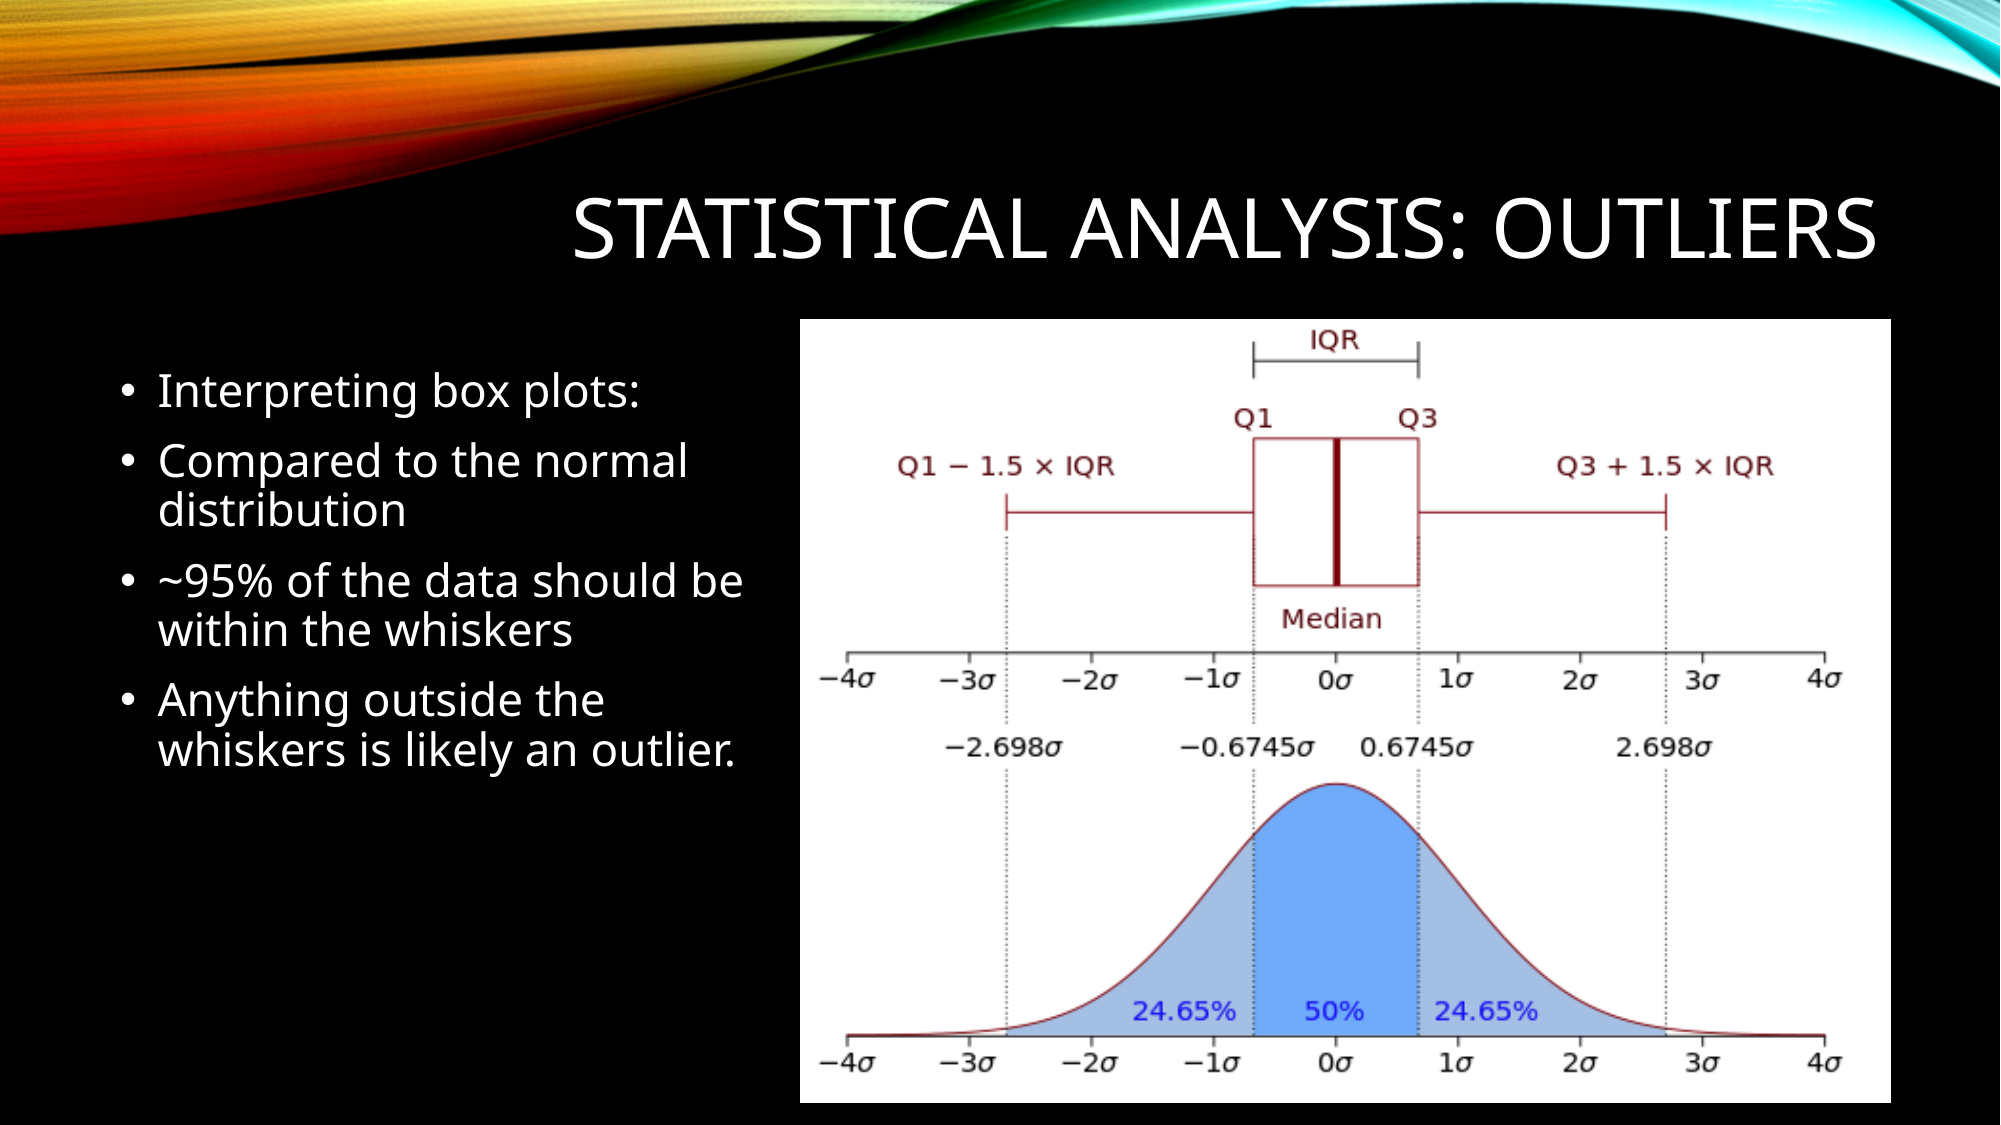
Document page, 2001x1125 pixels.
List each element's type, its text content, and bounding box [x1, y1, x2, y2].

title Statistical analysis: outliers [474, 124, 1888, 338]
picture [800, 319, 1892, 1103]
list Interpreting box plots: Compared to the normal distribution ~95% of the data should be within the whiskers Anything outside the whiskers is likely an outlier. [111, 359, 759, 1021]
picture [0, 0, 2000, 237]
